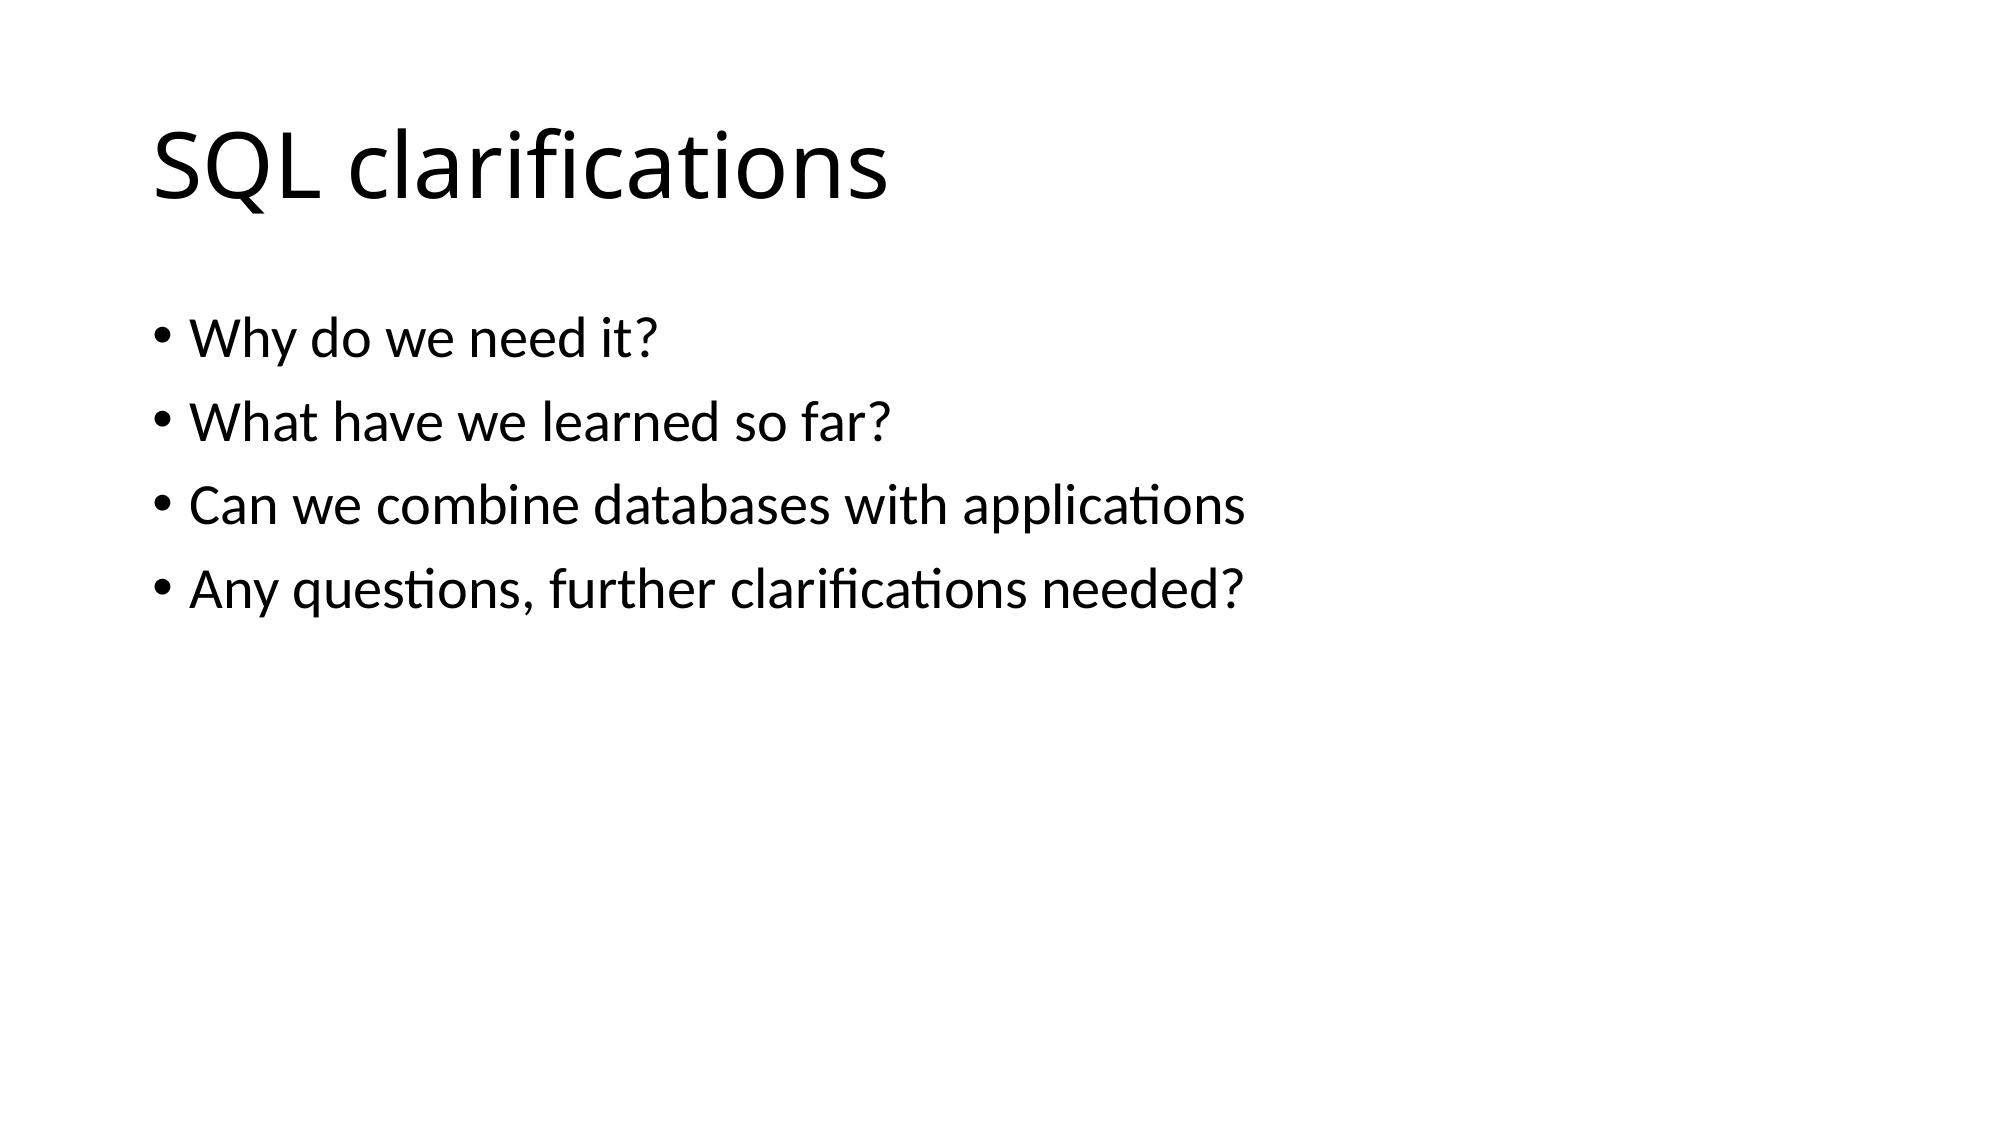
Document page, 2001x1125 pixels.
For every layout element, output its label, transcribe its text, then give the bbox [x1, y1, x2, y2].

list Why do we need it? What have we learned so far? Can we combine databases with applications Any questions, further clarifications needed? [137, 299, 1863, 1014]
title SQL clarifications [137, 59, 1863, 278]
